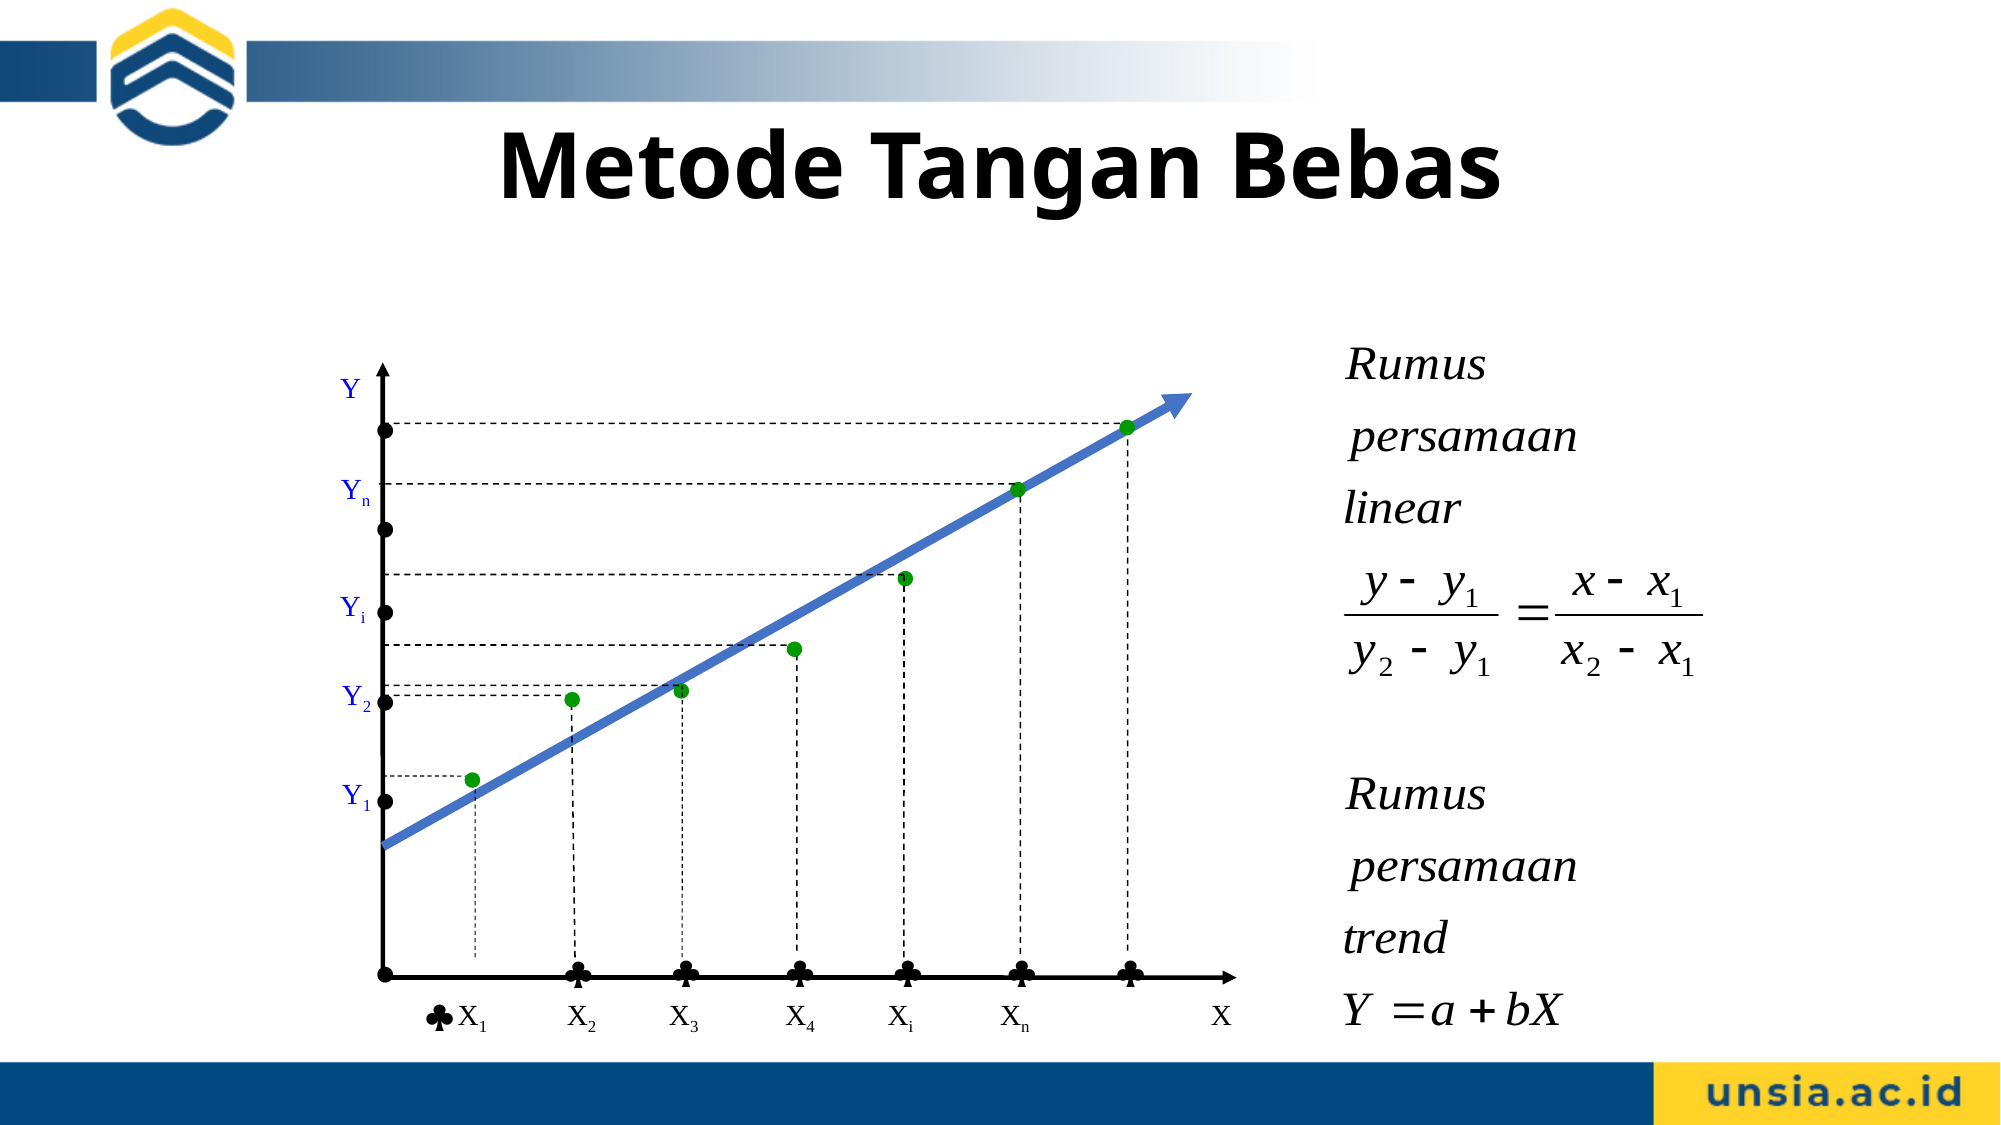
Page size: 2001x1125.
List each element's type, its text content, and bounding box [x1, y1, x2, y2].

picture [0, 0, 2001, 1125]
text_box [1336, 337, 1713, 1038]
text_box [305, 362, 1525, 1040]
title Metode Tangan Bebas [137, 59, 1863, 278]
